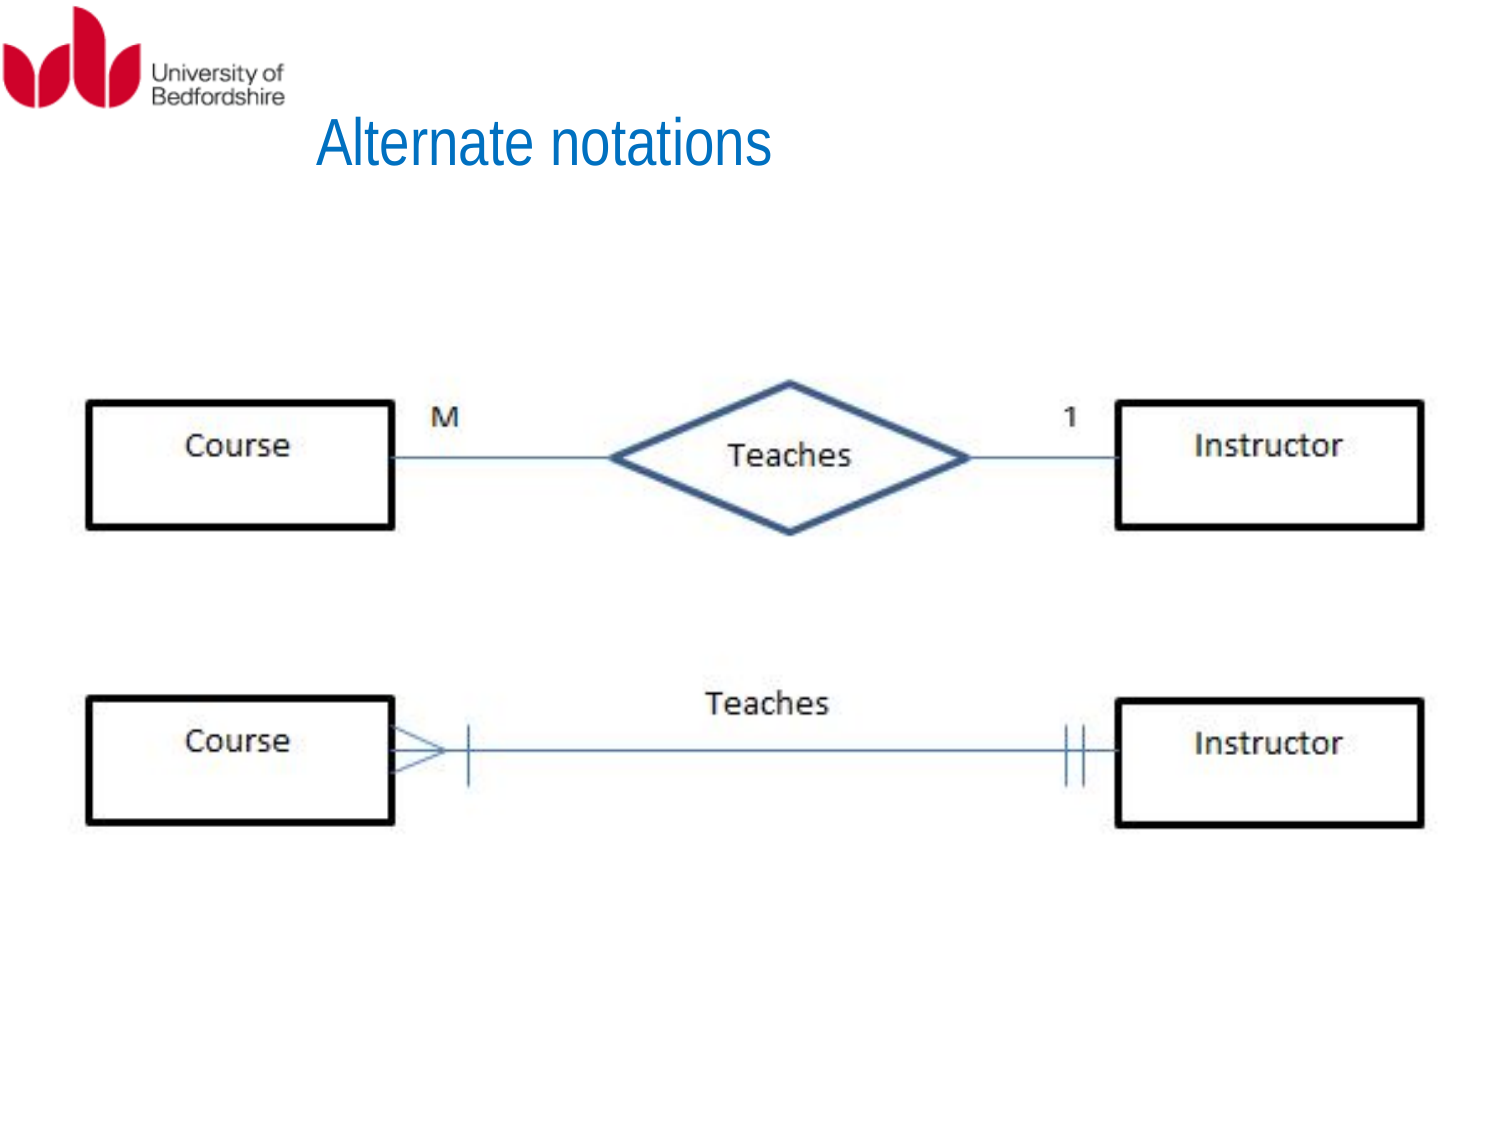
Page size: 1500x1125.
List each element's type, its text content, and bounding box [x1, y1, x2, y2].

picture [0, 1, 306, 126]
title Alternate notations [301, 45, 1425, 233]
picture [29, 337, 1465, 894]
